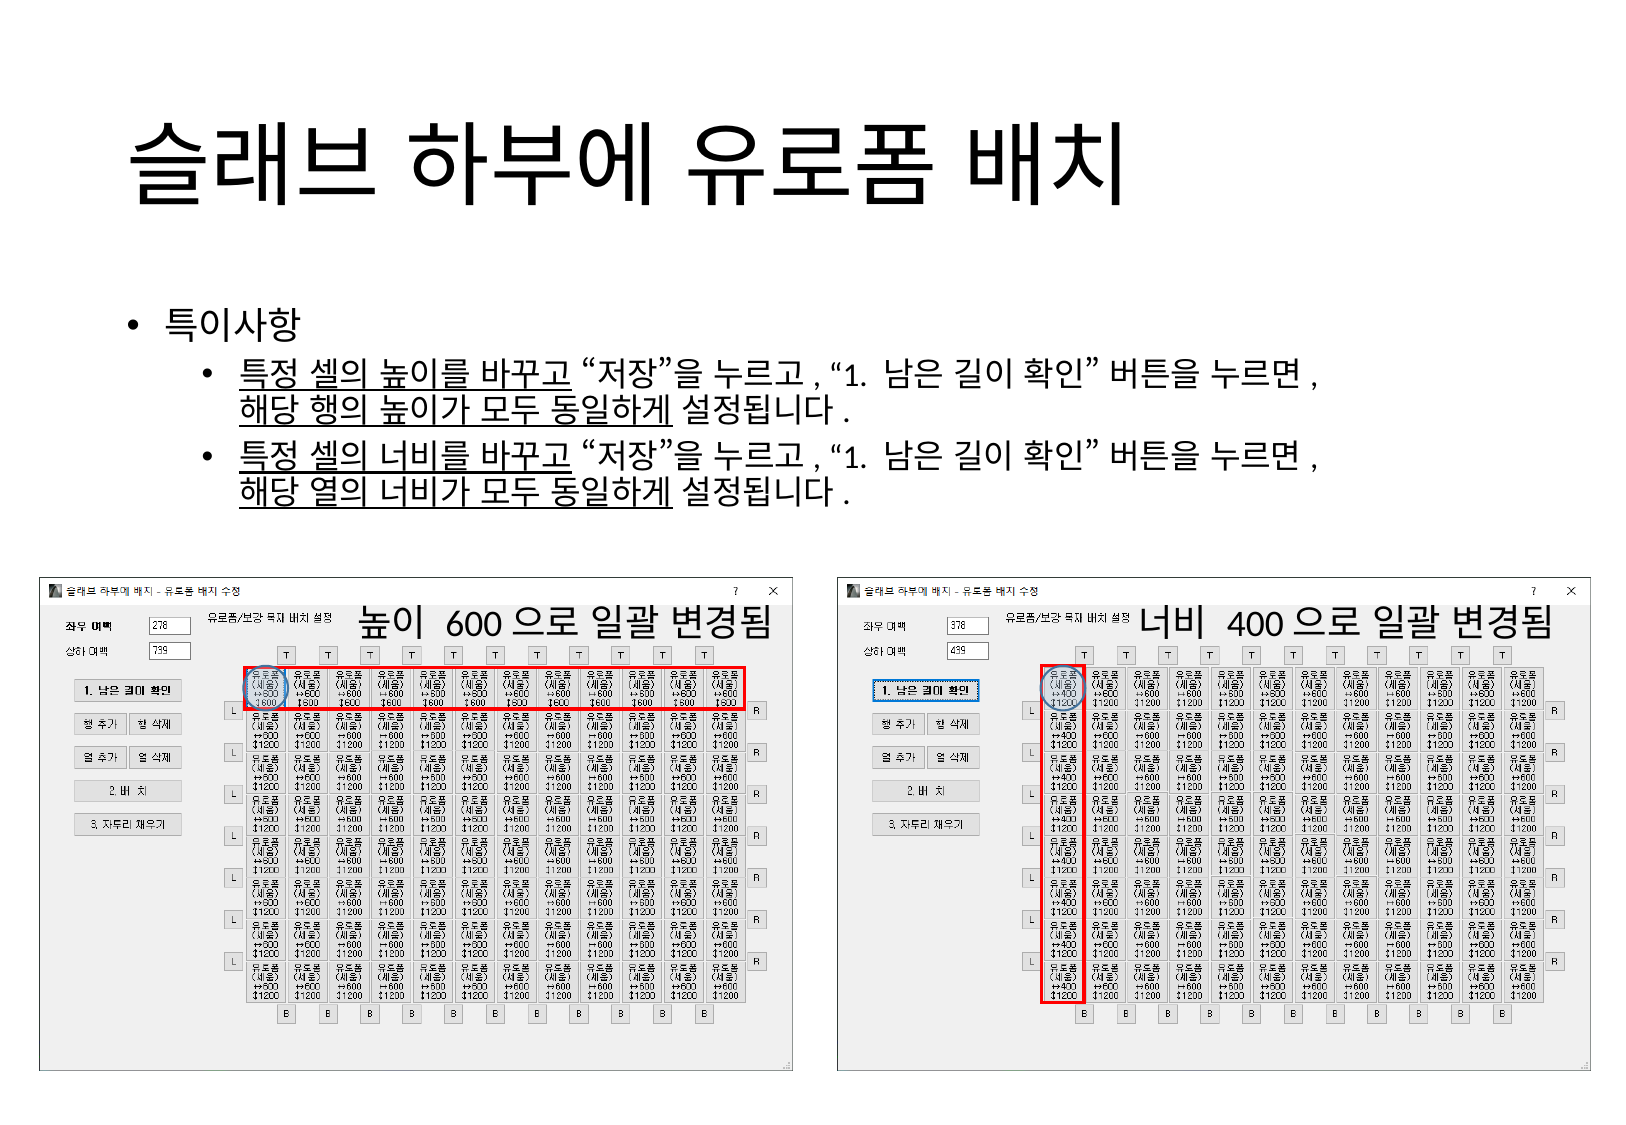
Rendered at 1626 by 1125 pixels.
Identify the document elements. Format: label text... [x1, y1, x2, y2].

title 슬래브 하부에 유로폼 배치 [111, 59, 1514, 278]
picture [836, 577, 1591, 1071]
picture [39, 577, 793, 1071]
list 특이사항 특정 셀의 높이를 바꾸고 “저장”을 누르고, “1. 남은 길이 확인” 버튼을 누르면, 해당 행의 높이가 모두 동일하게 설정됩니다. 특정 셀의 너비를 바꾸고 “저장”을 누르고, “1. 남은 길이 확인” 버튼을 누르면, 해당 열의 너비가 모두 동일하게 설정됩니다. [111, 299, 1514, 1014]
